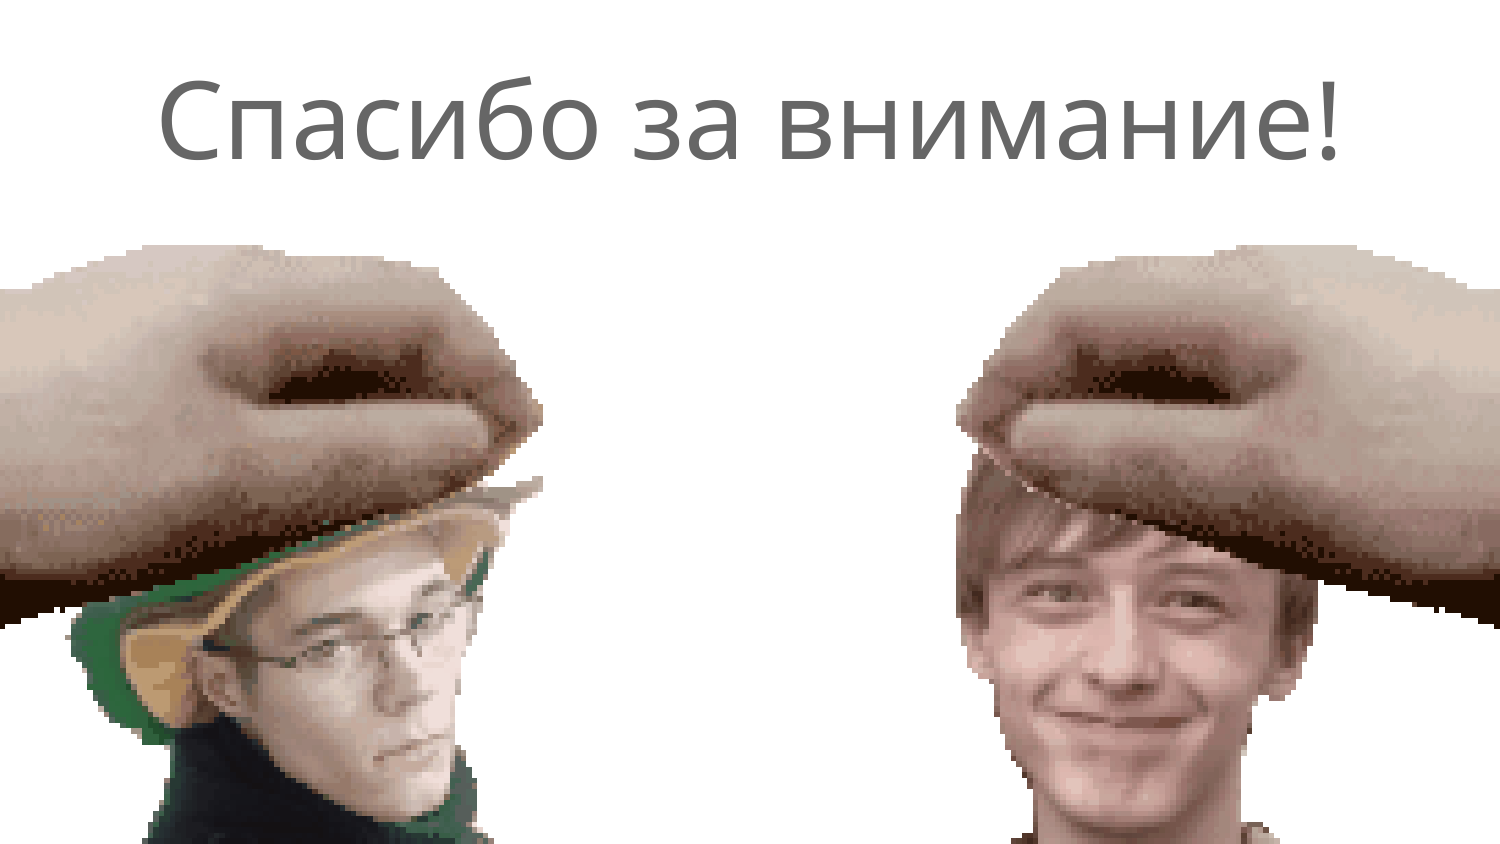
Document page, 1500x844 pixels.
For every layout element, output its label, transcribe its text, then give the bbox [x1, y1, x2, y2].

text_box Спасибо за внимание! [48, 35, 1452, 196]
picture [885, 228, 1500, 844]
picture [0, 228, 615, 844]
